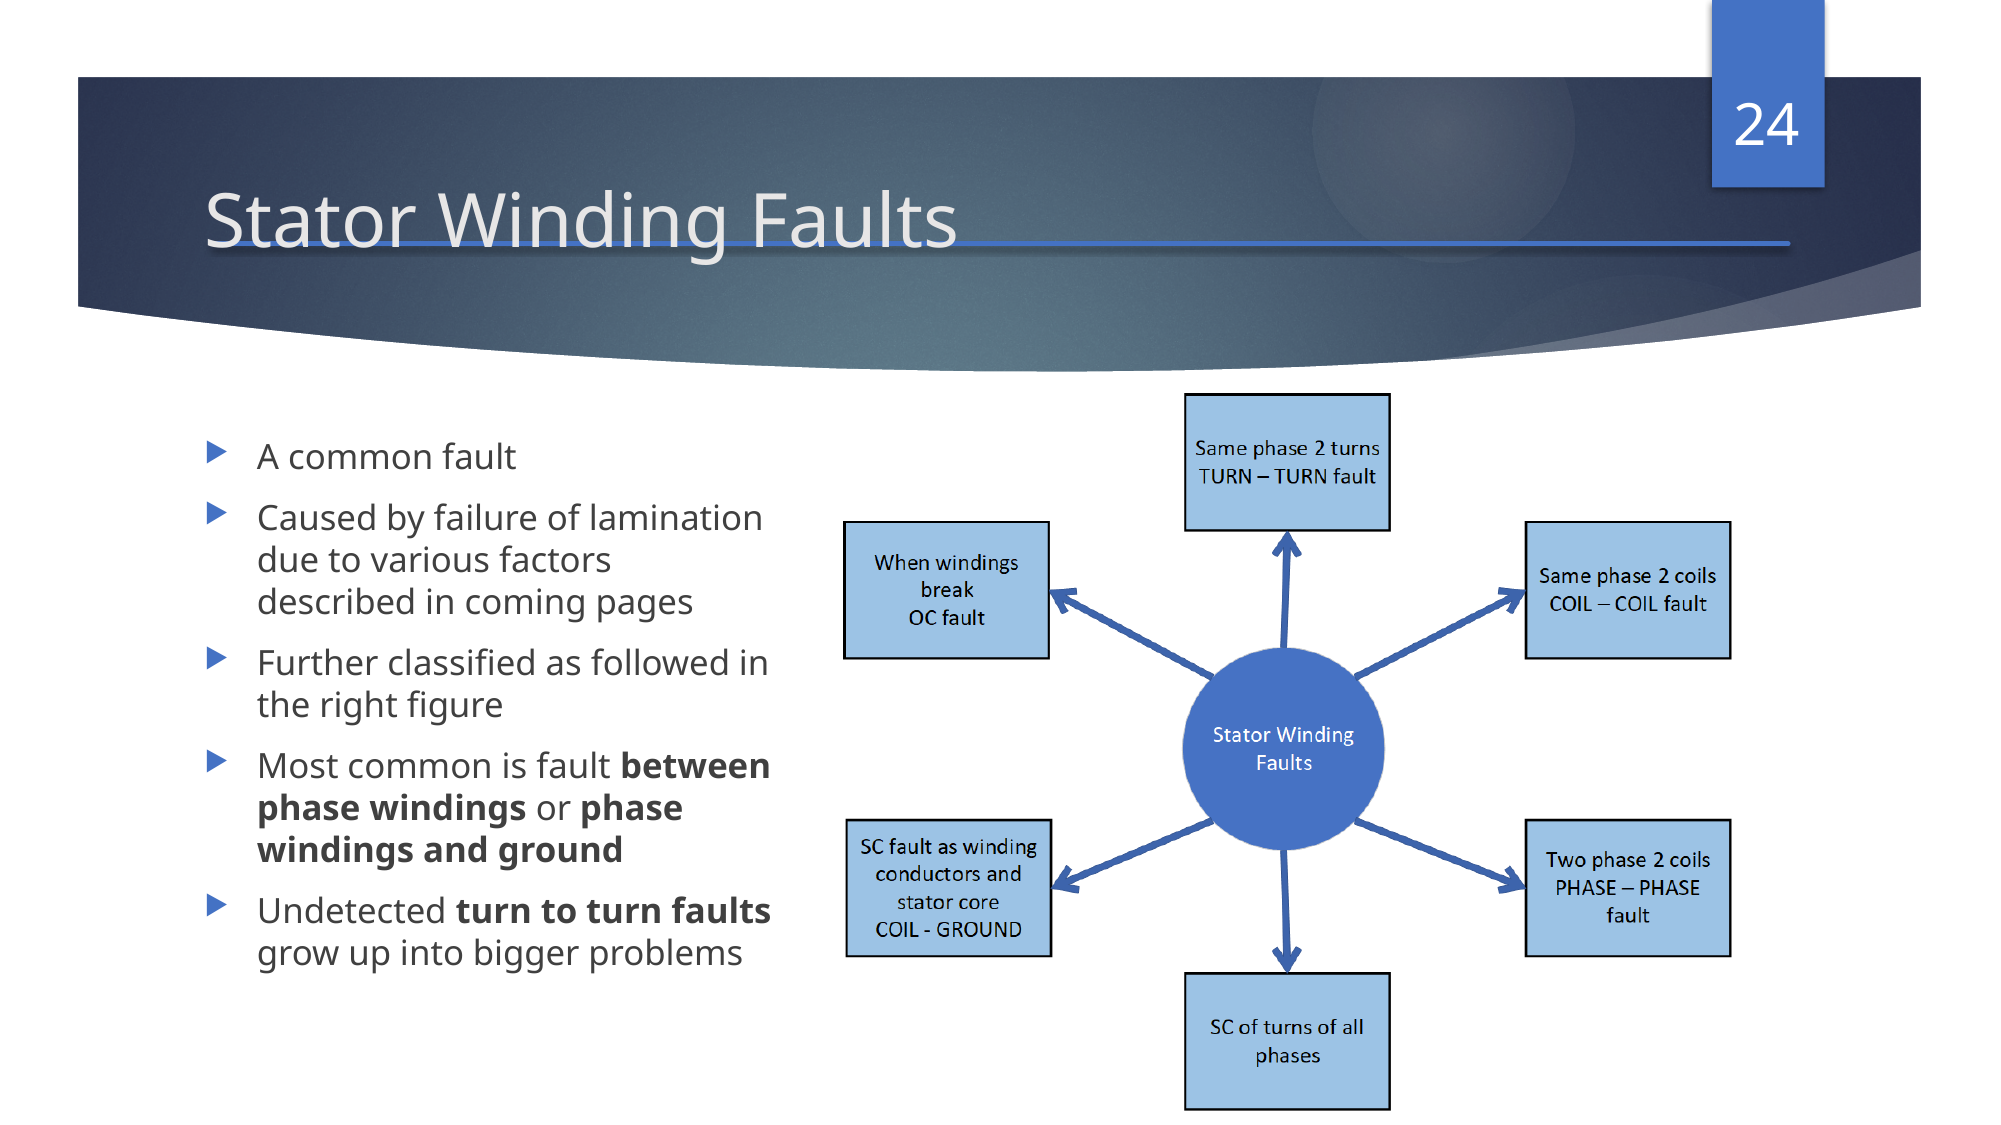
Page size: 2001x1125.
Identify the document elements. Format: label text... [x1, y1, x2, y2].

title Stator Winding Faults [189, 159, 1627, 276]
slide_number 24 [1698, 48, 1836, 175]
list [842, 391, 1732, 1111]
list A common fault Caused by failure of lamination due to various factors described in coming pages Further classified as followed in the right figure Most common is fault between phase windings or phase windings and ground Undetected turn to turn faults grow up into bigger problems [189, 427, 793, 1071]
